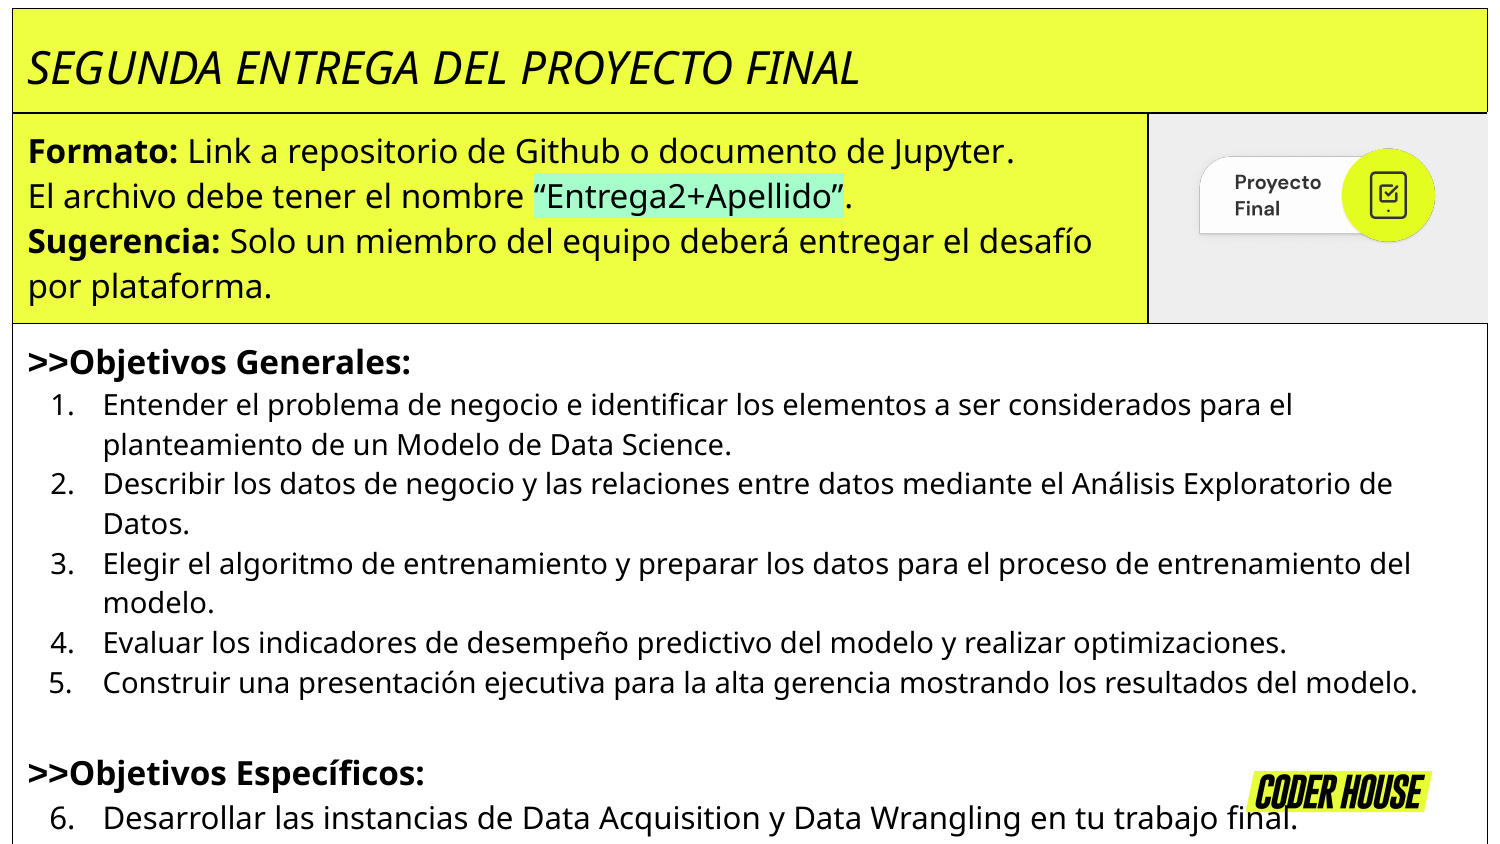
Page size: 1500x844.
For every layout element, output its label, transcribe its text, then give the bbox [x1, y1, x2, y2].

table_cell >>Objetivos Generales: Entender el problema de negocio e identificar los elementos a ser considerados para el planteamiento de un Modelo de Data Science. Describir los datos de negocio y las relaciones entre datos mediante el Análisis Exploratorio de Datos. Elegir el algoritmo de entrenamiento y preparar los datos para el proceso de entrenamiento del modelo. Evaluar los indicadores de desempeño predictivo del modelo y realizar optimizaciones. Construir una presentación ejecutiva para la alta gerencia mostrando los resultados del modelo. >>Objetivos Específicos: Desarrollar las instancias de Data Acquisition y Data Wrangling en tu trabajo final. Elegir una variable de target. Seleccionar algoritmos candidatos, definiendo qué parámetros probar con datos para cada algoritmo mediante un análisis comparativo [13, 324, 1487, 844]
picture [1241, 764, 1437, 819]
picture [1187, 141, 1456, 248]
table_cell [1149, 114, 1487, 323]
table_cell Formato: Link a repositorio de Github o documento de Jupyter. El archivo debe tener el nombre “Entrega2+Apellido”. Sugerencia: Solo un miembro del equipo deberá entregar el desafío por plataforma. [13, 114, 1147, 323]
table_header SEGUNDA ENTREGA DEL PROYECTO FINAL [13, 9, 1487, 112]
